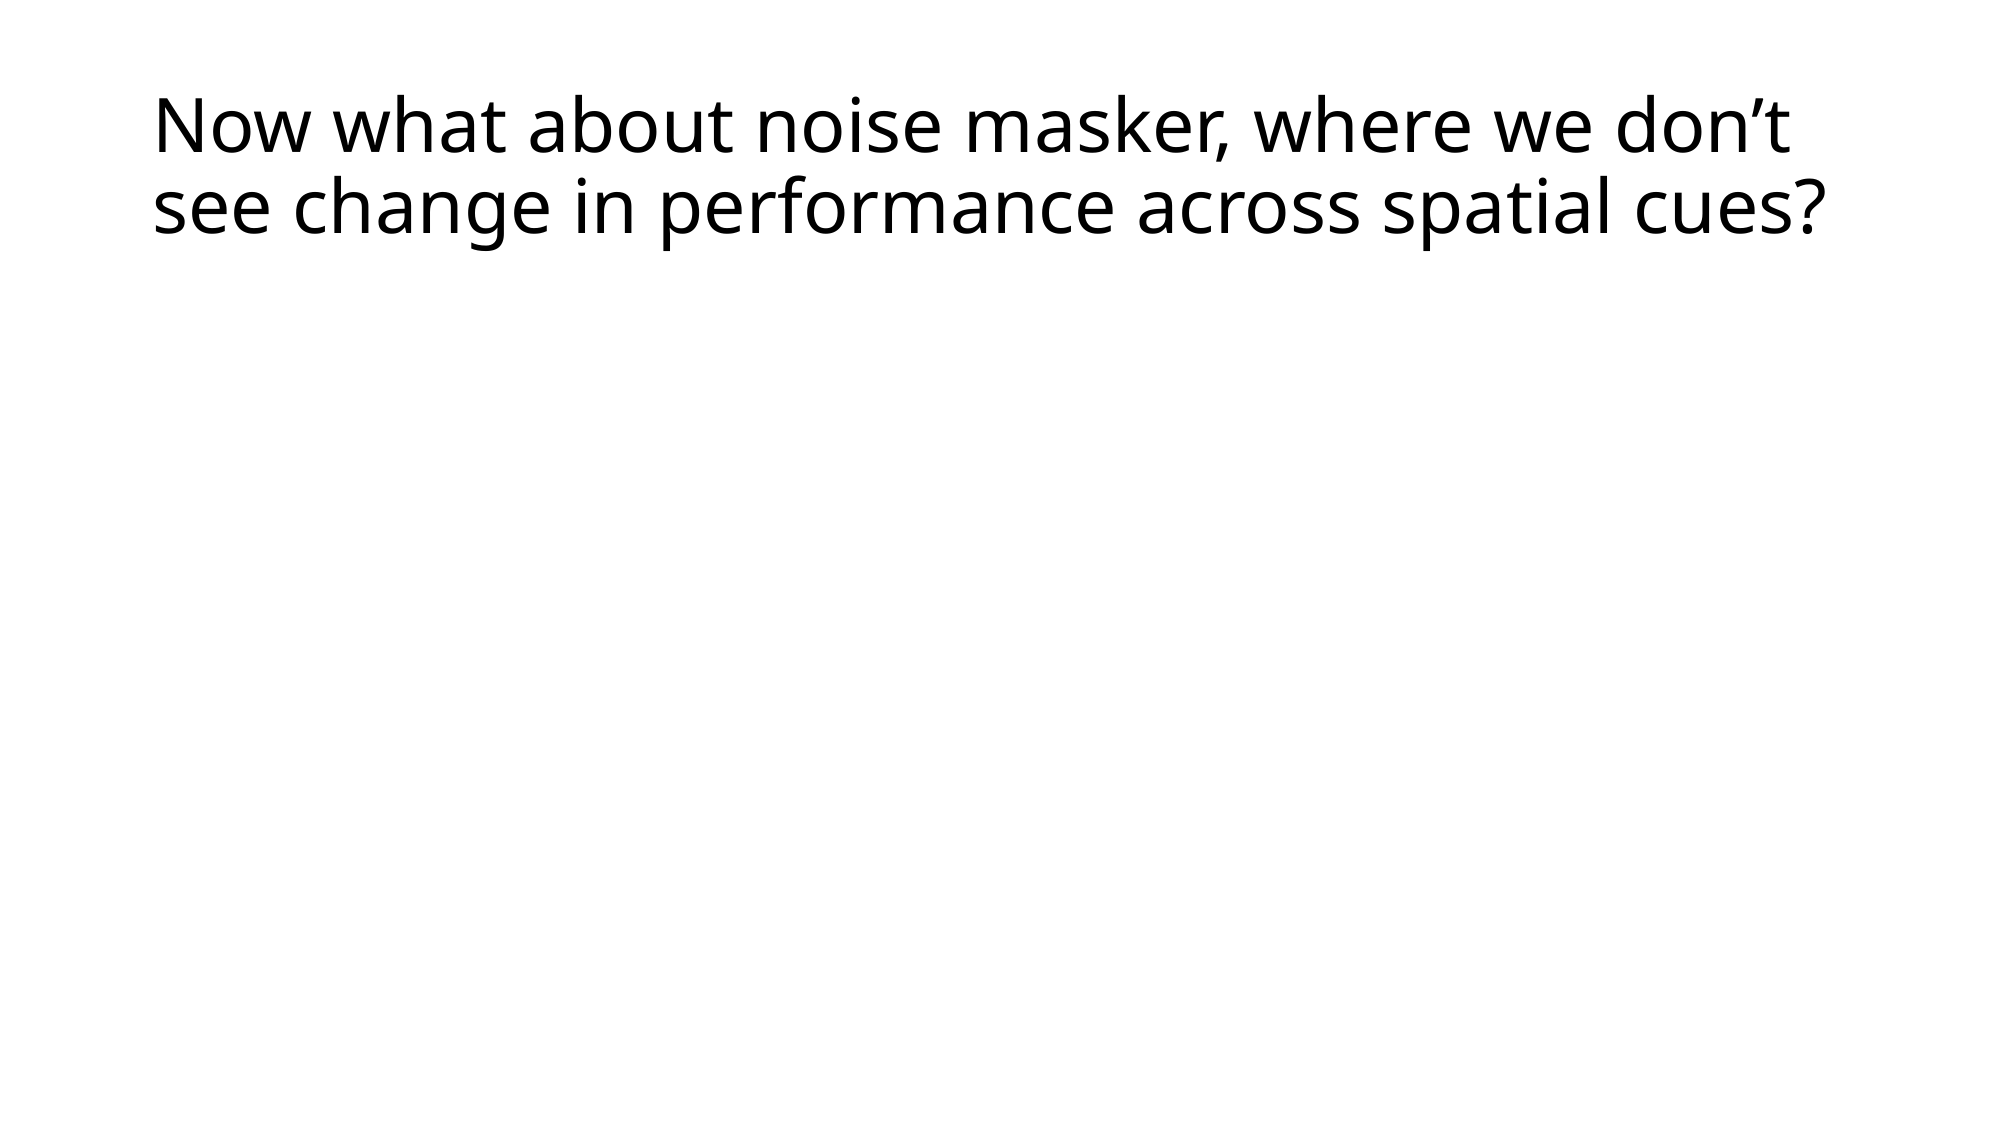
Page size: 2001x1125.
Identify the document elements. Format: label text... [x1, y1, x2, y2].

title Now what about noise masker, where we don’t see change in performance across spatial cues? [137, 59, 1863, 278]
